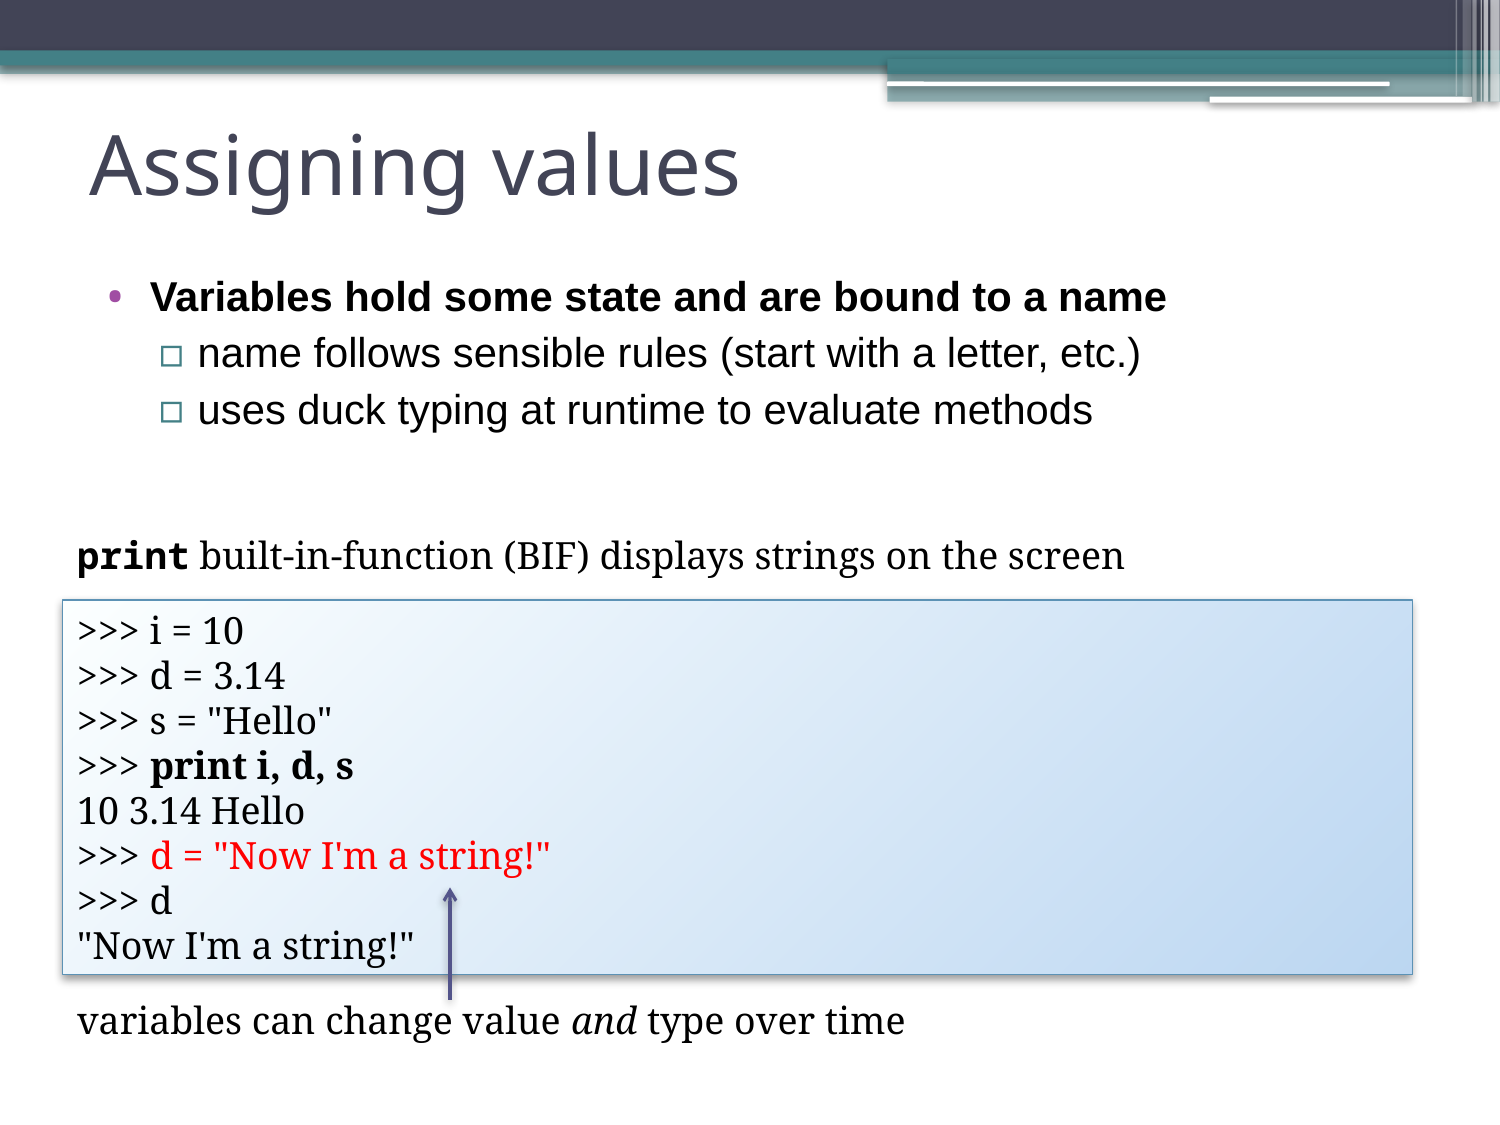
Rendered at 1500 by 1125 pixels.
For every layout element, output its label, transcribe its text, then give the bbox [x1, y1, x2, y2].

text_box print built-in-function (BIF) displays strings on the screen [62, 524, 1413, 585]
text_box variables can change value and type over time [62, 989, 1413, 1050]
list Variables hold some state and are bound to a name name follows sensible rules (start with a letter, etc.) uses duck typing at runtime to evaluate methods [75, 262, 1425, 475]
text_box >>> i = 10 >>> d = 3.14 >>> s = "Hello" >>> print i, d, s 10 3.14 Hello >>> d = "Now I'm a string!" >>> d "Now I'm a string!" [62, 599, 1413, 975]
title Assigning values [75, 75, 1425, 250]
